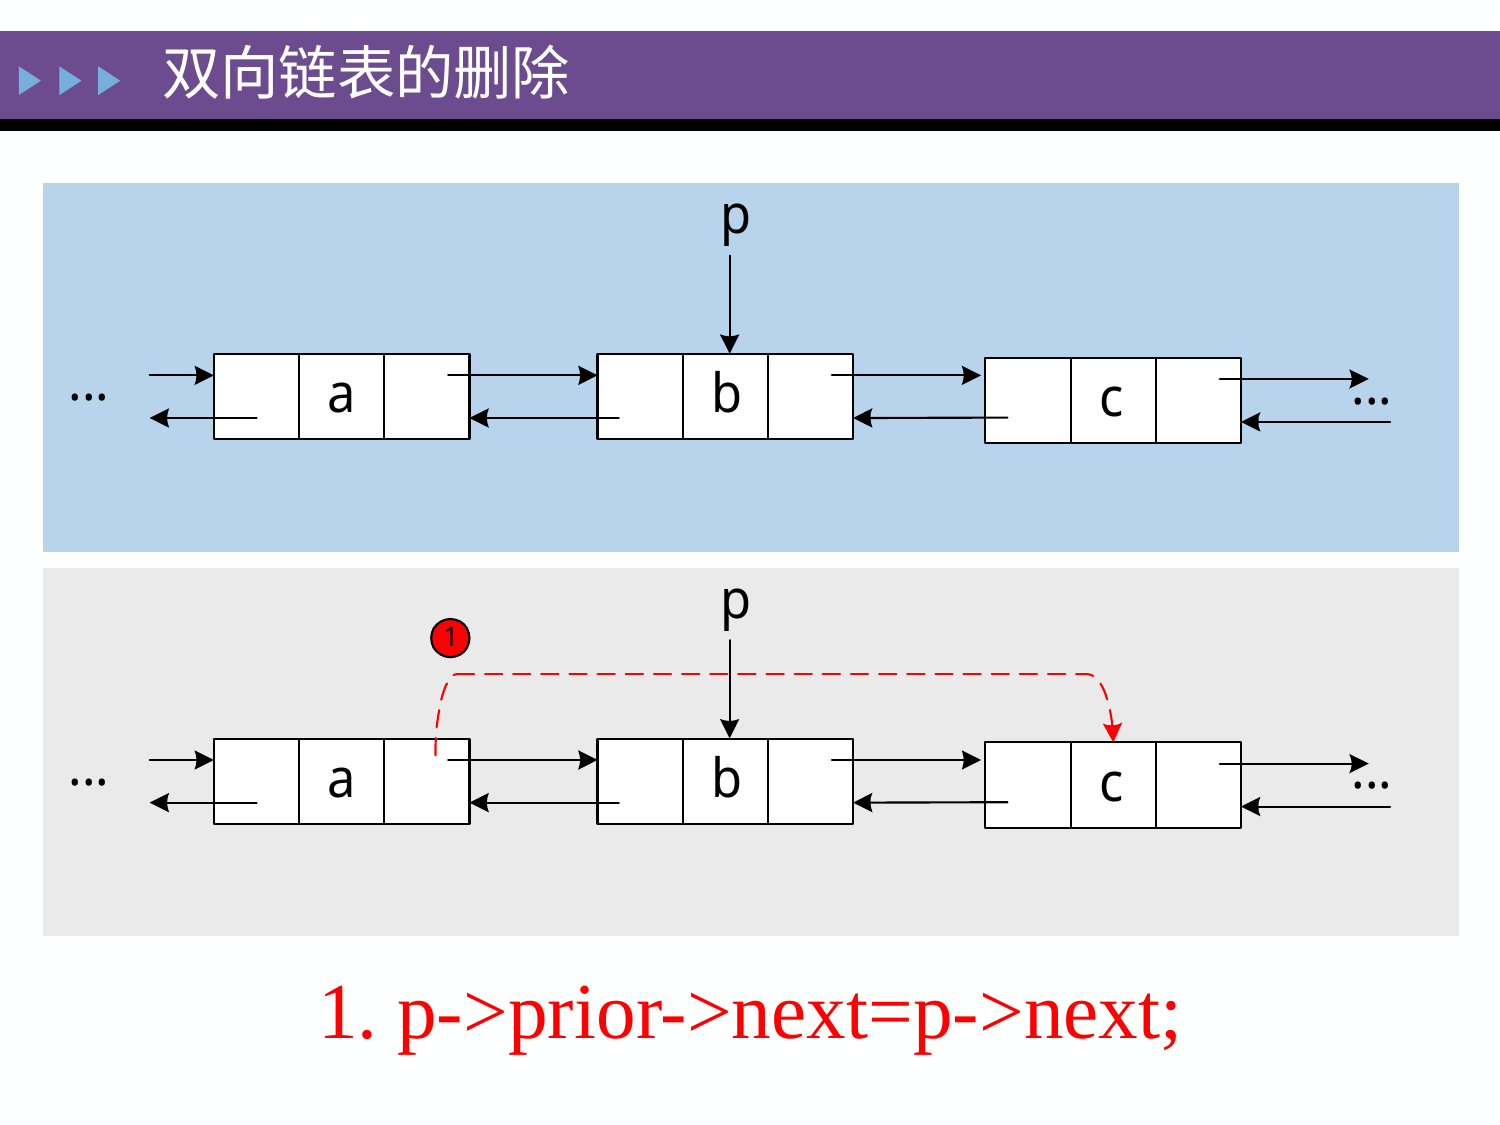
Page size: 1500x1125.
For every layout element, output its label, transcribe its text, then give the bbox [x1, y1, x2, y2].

text_box 双向链表的删除 [147, 28, 738, 114]
text_box 1. p->prior->next=p->next; [303, 952, 1199, 1063]
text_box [42, 567, 1459, 937]
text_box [42, 182, 1459, 552]
